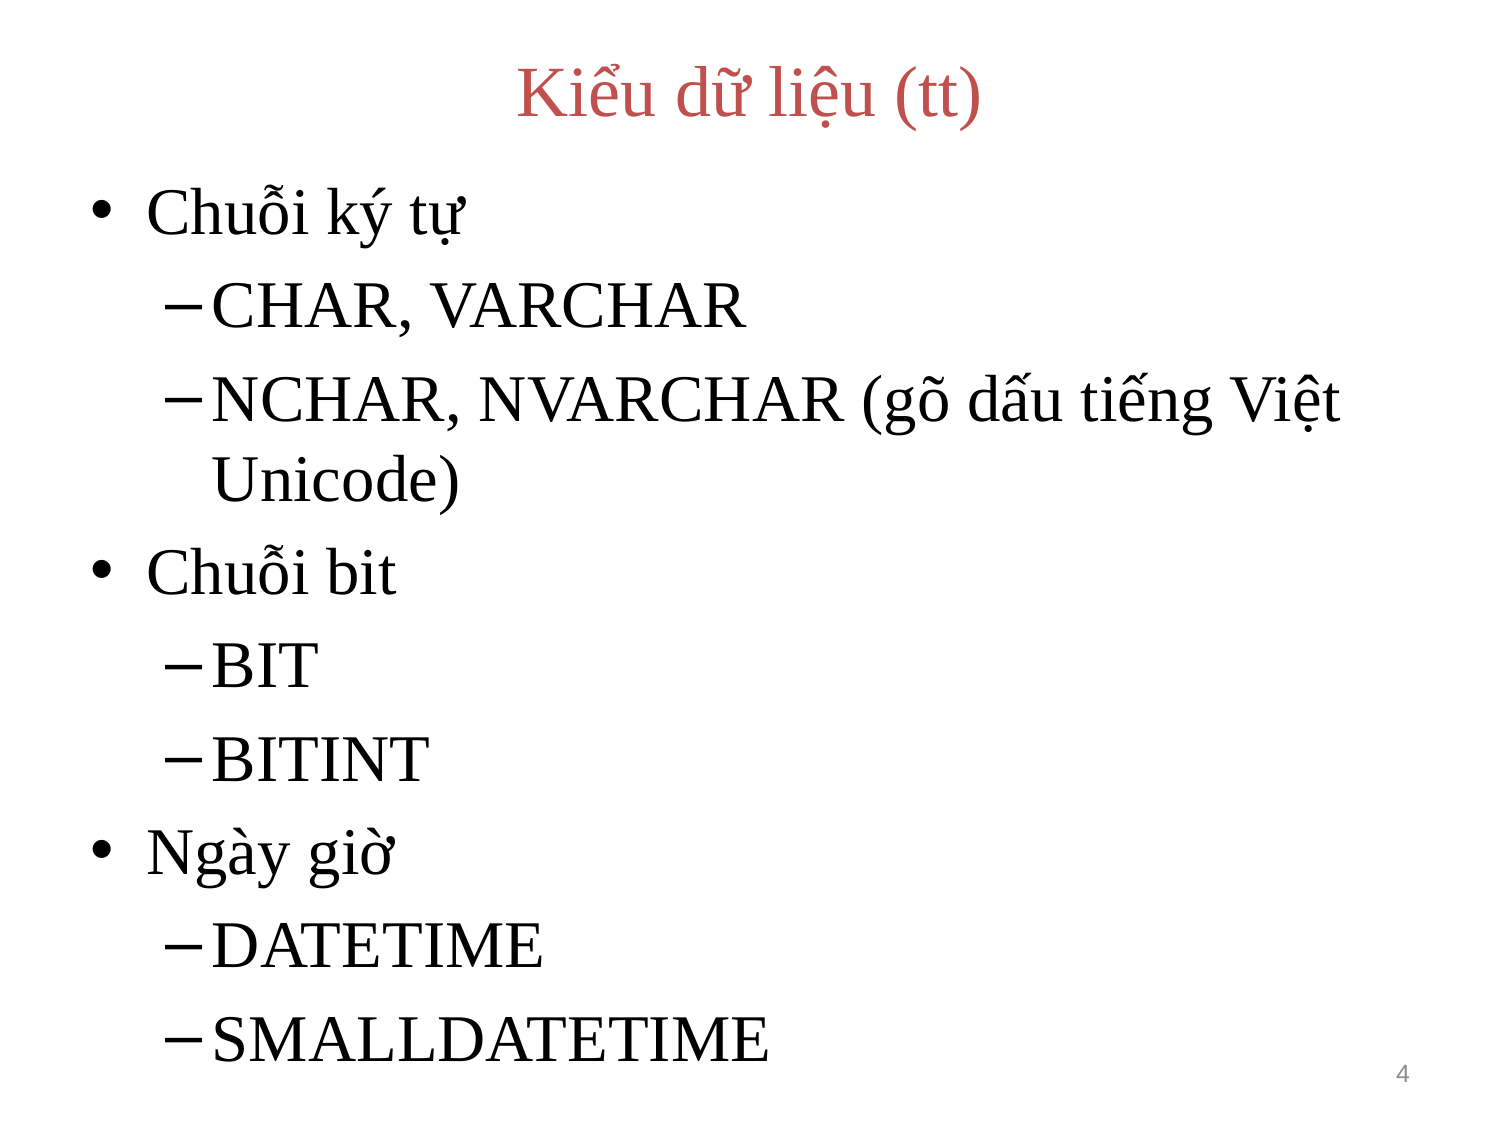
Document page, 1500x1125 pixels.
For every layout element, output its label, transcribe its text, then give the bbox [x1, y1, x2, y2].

title Kiểu dữ liệu (tt) [75, 36, 1425, 139]
list Chuỗi ký tự CHAR, VARCHAR NCHAR, NVARCHAR (gõ dấu tiếng Việt Unicode) Chuỗi bit BIT BITINT Ngày giờ DATETIME SMALLDATETIME [75, 160, 1425, 1125]
